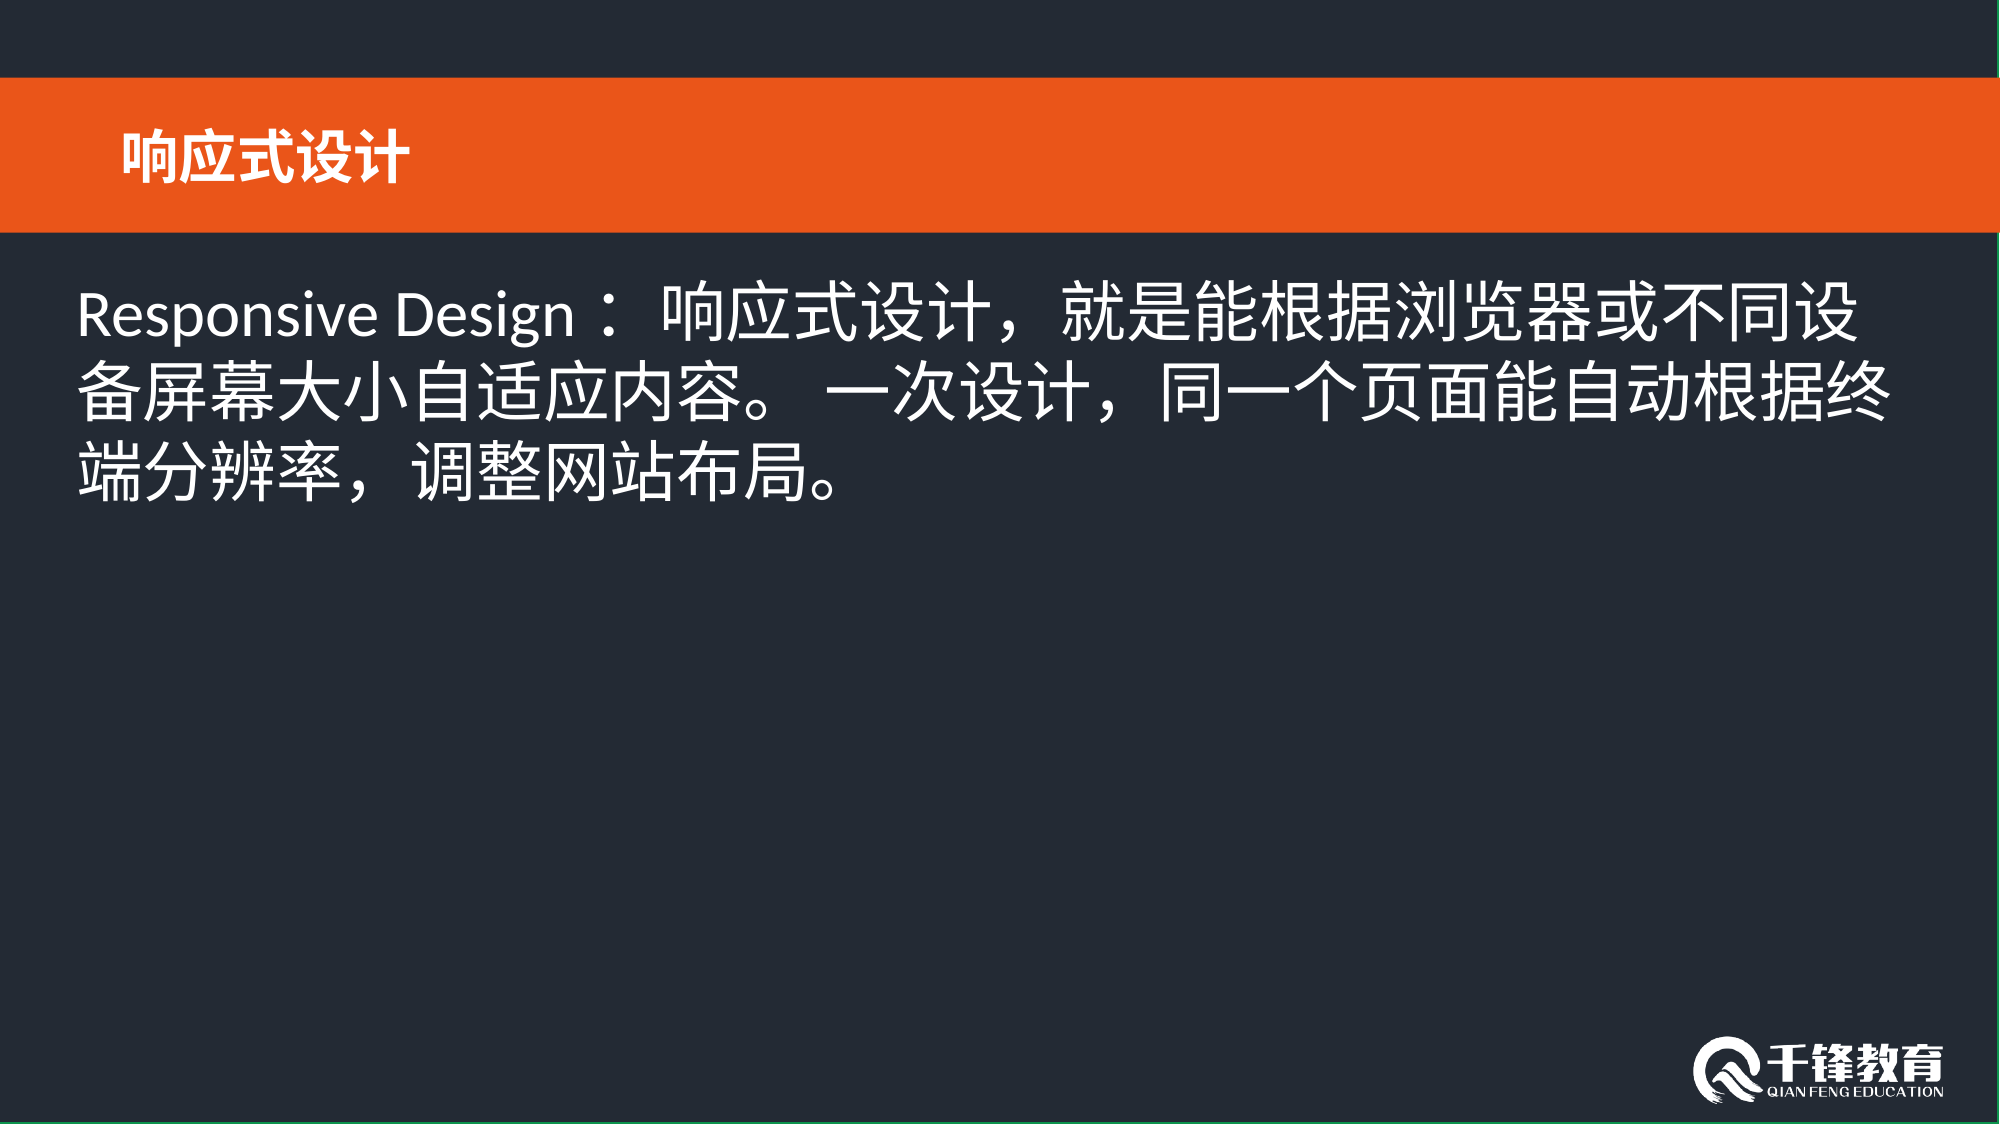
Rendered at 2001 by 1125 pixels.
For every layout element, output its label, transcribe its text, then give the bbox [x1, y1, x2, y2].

text_box 响应式设计 [106, 112, 1692, 198]
text_box [0, 77, 2000, 234]
text_box [0, 234, 1999, 1124]
text_box Responsive Design：响应式设计，就是能根据浏览器或不同设备屏幕大小自适应内容。 一次设计，同一个页面能自动根据终端分辨率，调整网站布局。 [61, 262, 1914, 597]
picture [1691, 1031, 1948, 1109]
text_box [0, 0, 1999, 77]
